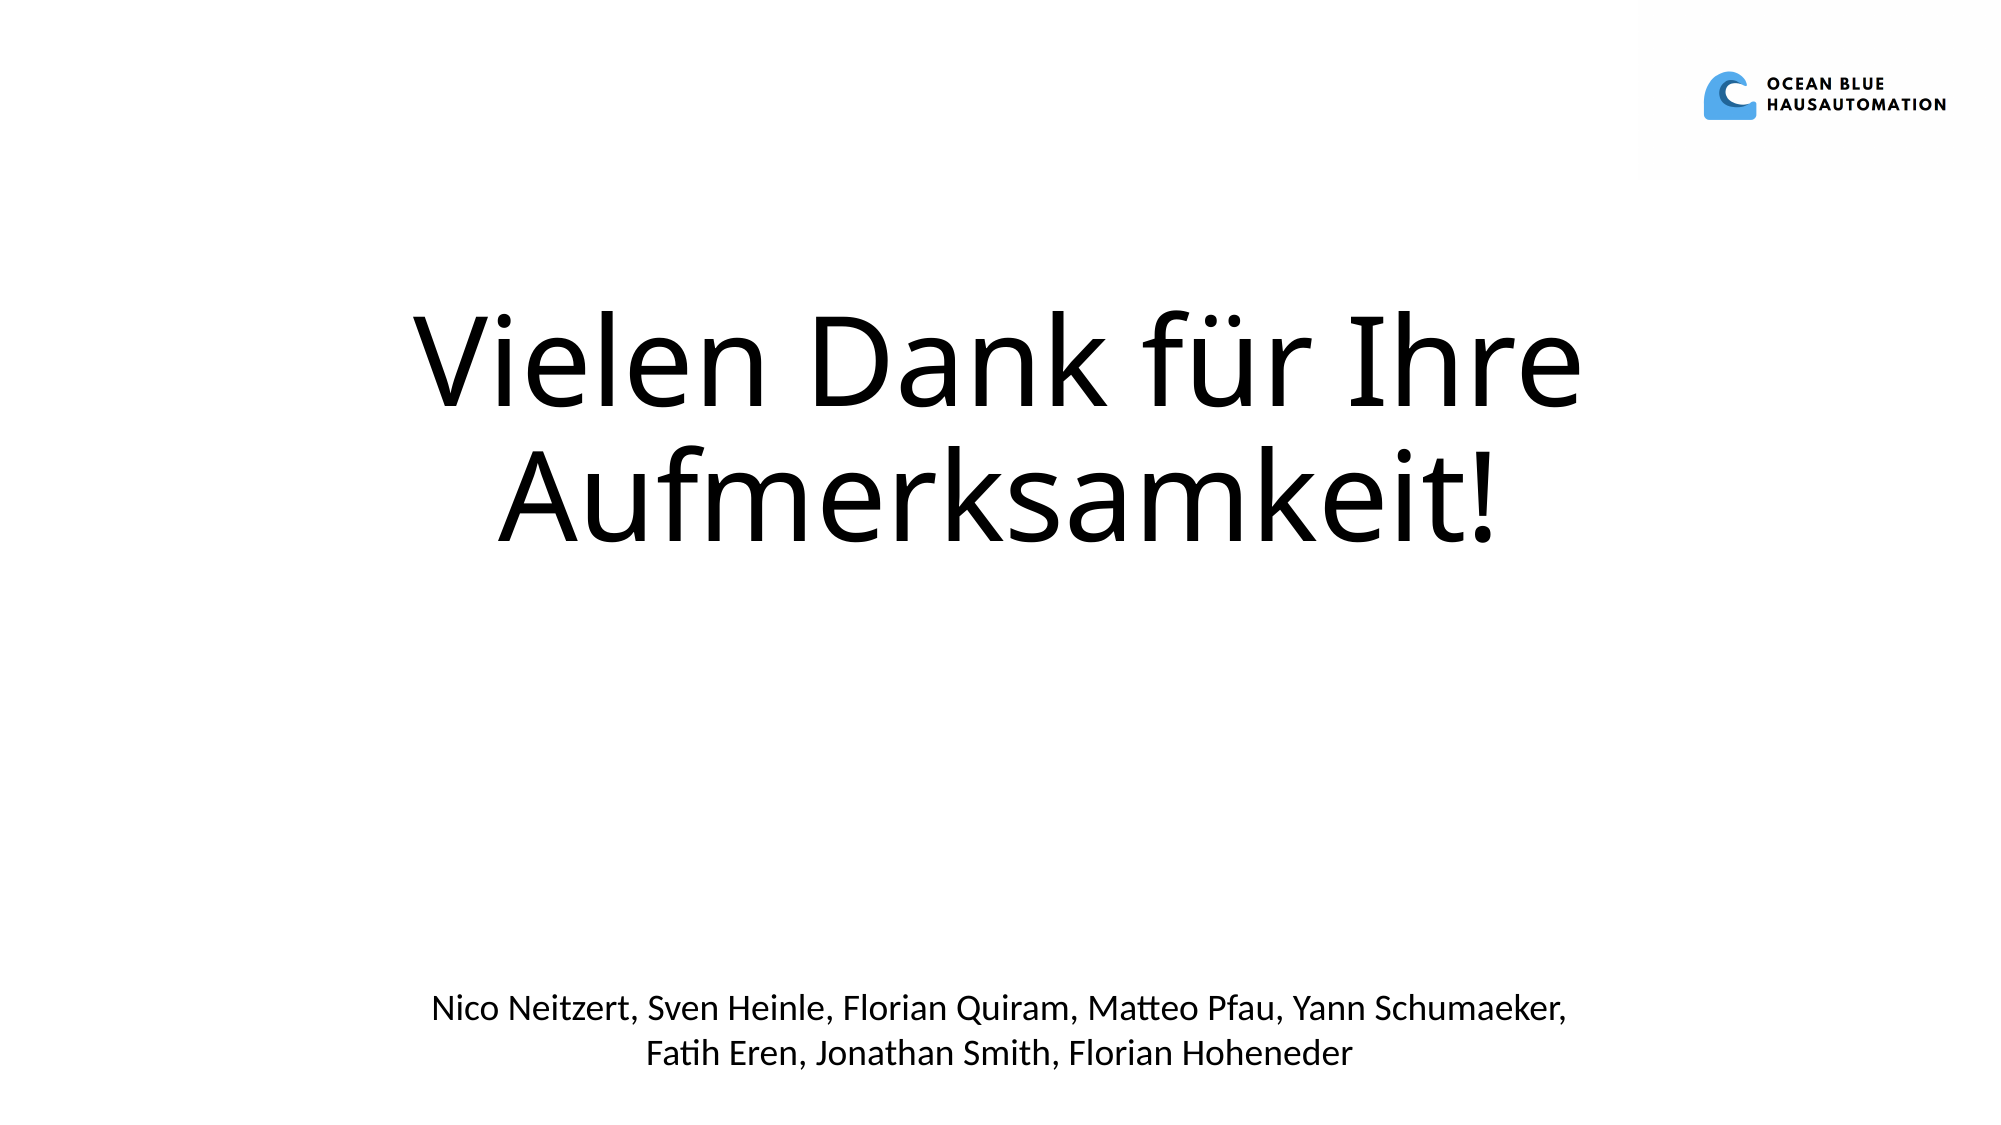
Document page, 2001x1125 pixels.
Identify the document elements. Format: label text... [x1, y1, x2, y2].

title Vielen Dank für Ihre Aufmerksamkeit! [249, 184, 1750, 576]
text_box Nico Neitzert, Sven Heinle, Florian Quiram, Matteo Pfau, Yann Schumaeker, Fatih Eren, Jonathan Smith, Florian Hoheneder [401, 975, 1599, 1081]
picture [1638, 0, 2000, 180]
